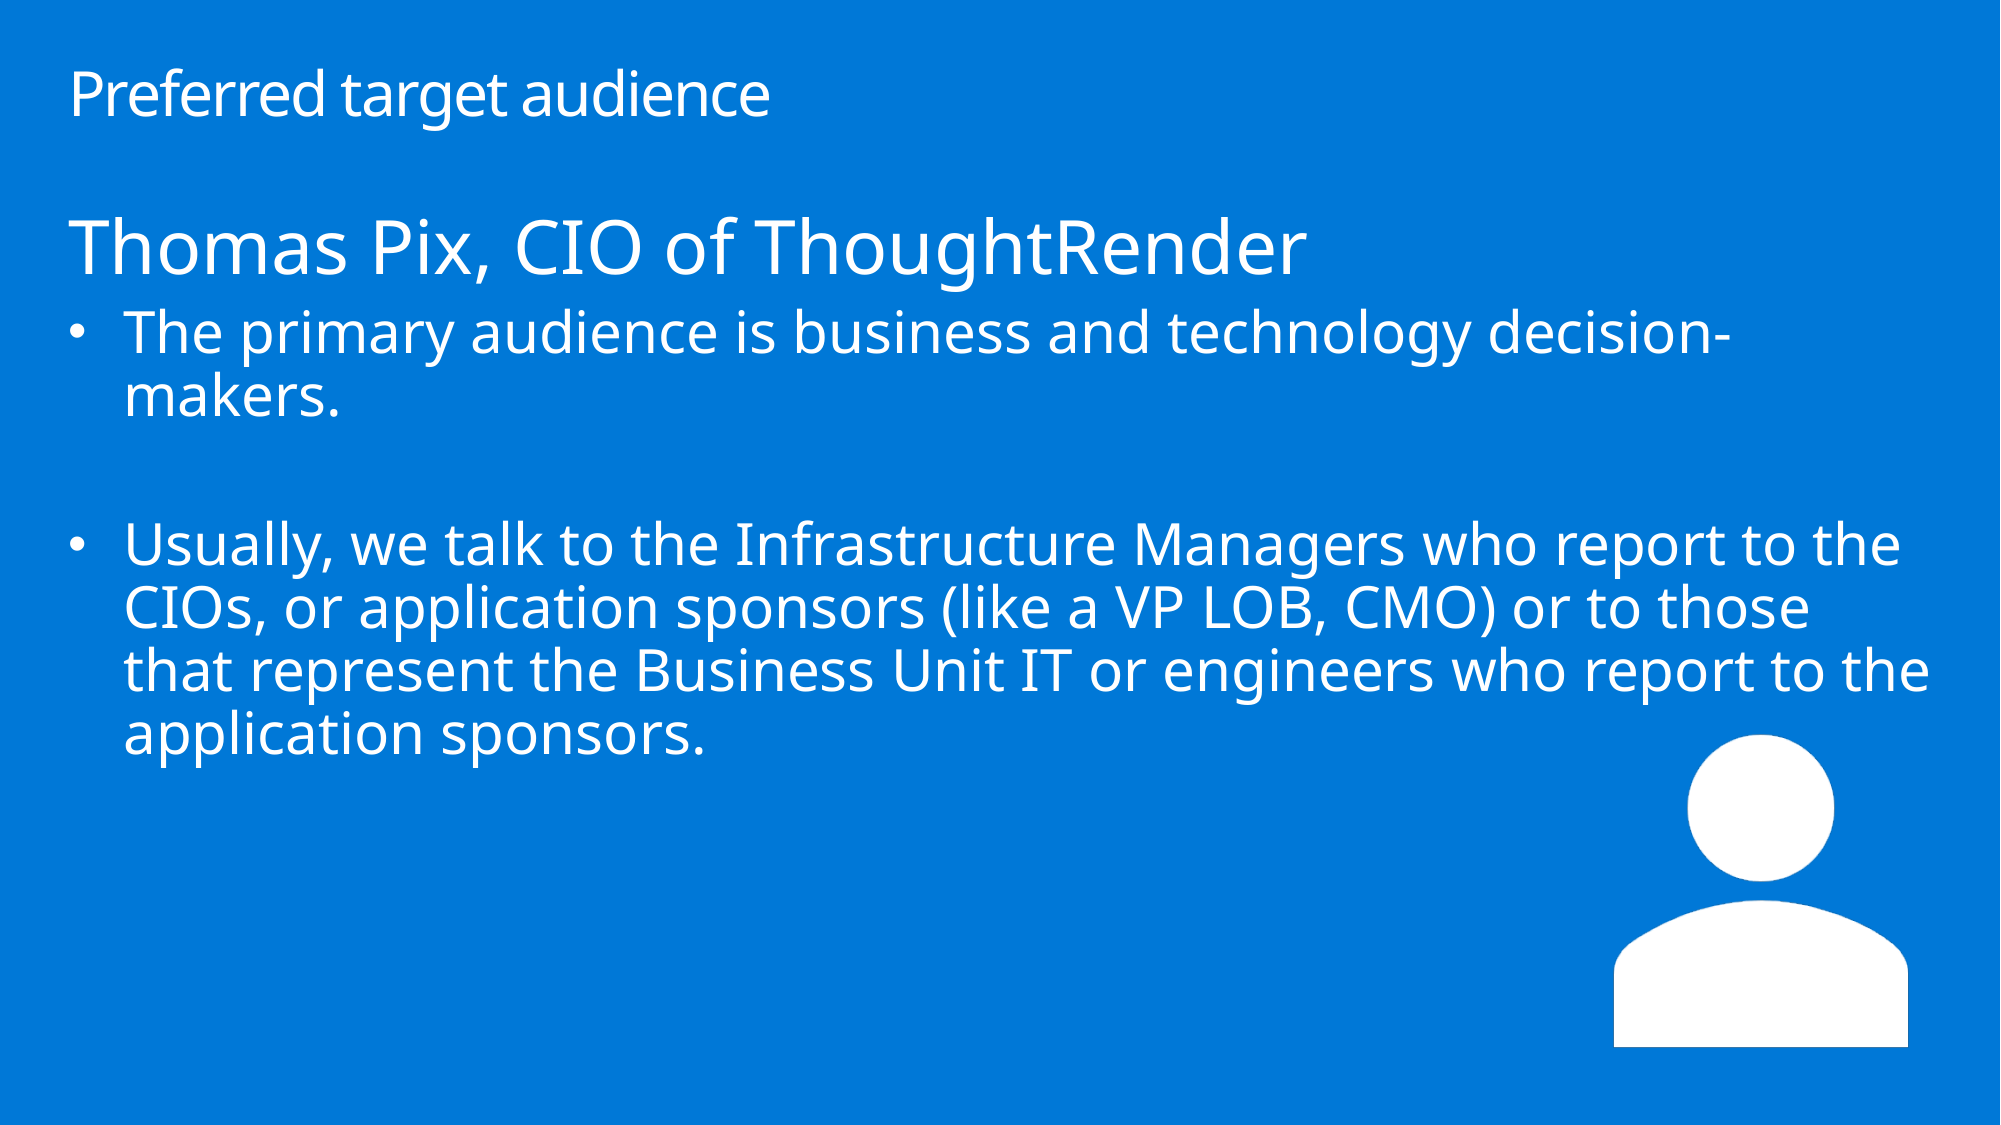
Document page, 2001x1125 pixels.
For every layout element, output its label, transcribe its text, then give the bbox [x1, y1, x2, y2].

list Thomas Pix, CIO of ThoughtRender The primary audience is business and technology decision-makers. Usually, we talk to the Infrastructure Managers who report to the CIOs, or application sponsors (like a VP LOB, CMO) or to those that represent the Business Unit IT or engineers who report to the application sponsors. [44, 195, 1956, 532]
title Preferred target audience [44, 47, 1957, 196]
picture [1540, 670, 1982, 1112]
